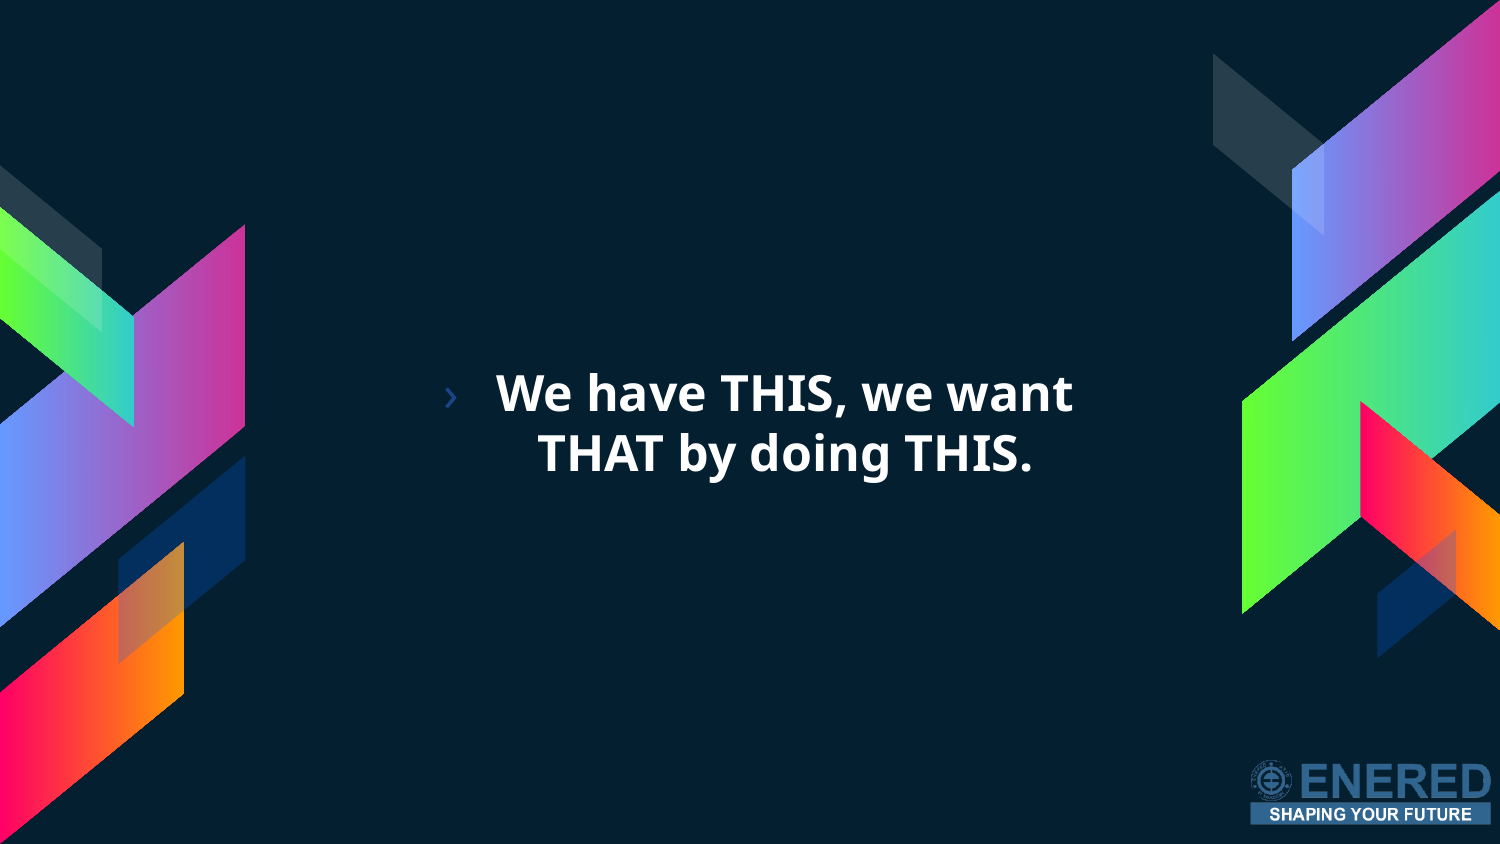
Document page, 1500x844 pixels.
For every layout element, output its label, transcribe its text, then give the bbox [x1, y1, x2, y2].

picture [1249, 744, 1491, 840]
list We have THIS, we want THAT by doing THIS. [365, 354, 1135, 490]
